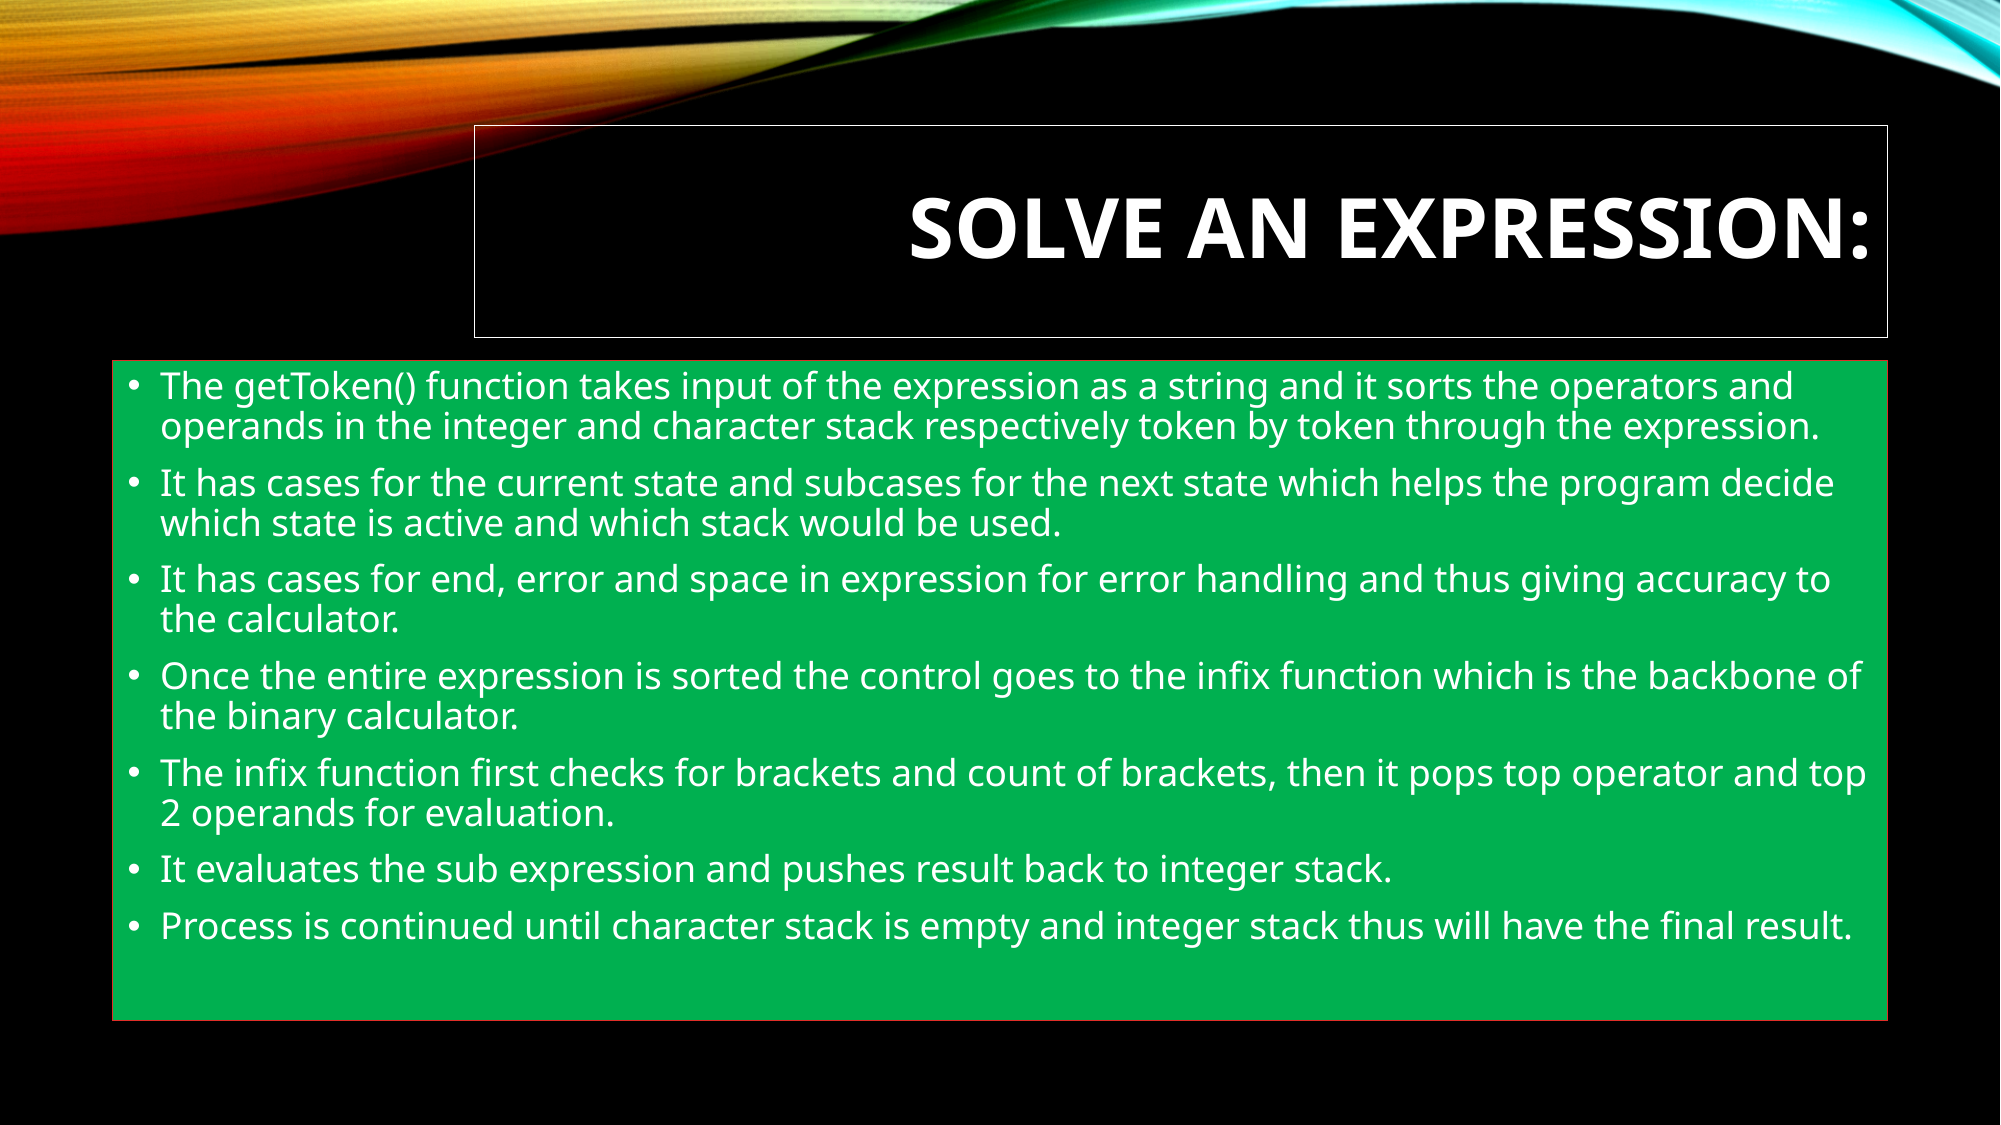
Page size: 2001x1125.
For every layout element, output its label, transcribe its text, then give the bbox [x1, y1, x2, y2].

title Solve an expression: [474, 125, 1888, 338]
list The getToken() function takes input of the expression as a string and it sorts the operators and operands in the integer and character stack respectively token by token through the expression. It has cases for the current state and subcases for the next state which helps the program decide which state is active and which stack would be used. It has cases for end, error and space in expression for error handling and thus giving accuracy to the calculator. Once the entire expression is sorted the control goes to the infix function which is the backbone of the binary calculator. The infix function first checks for brackets and count of brackets, then it pops top operator and top 2 operands for evaluation. It evaluates the sub expression and pushes result back to integer stack. Process is continued until character stack is empty and integer stack thus will have the final result. [112, 360, 1888, 1021]
picture [0, 0, 2000, 237]
